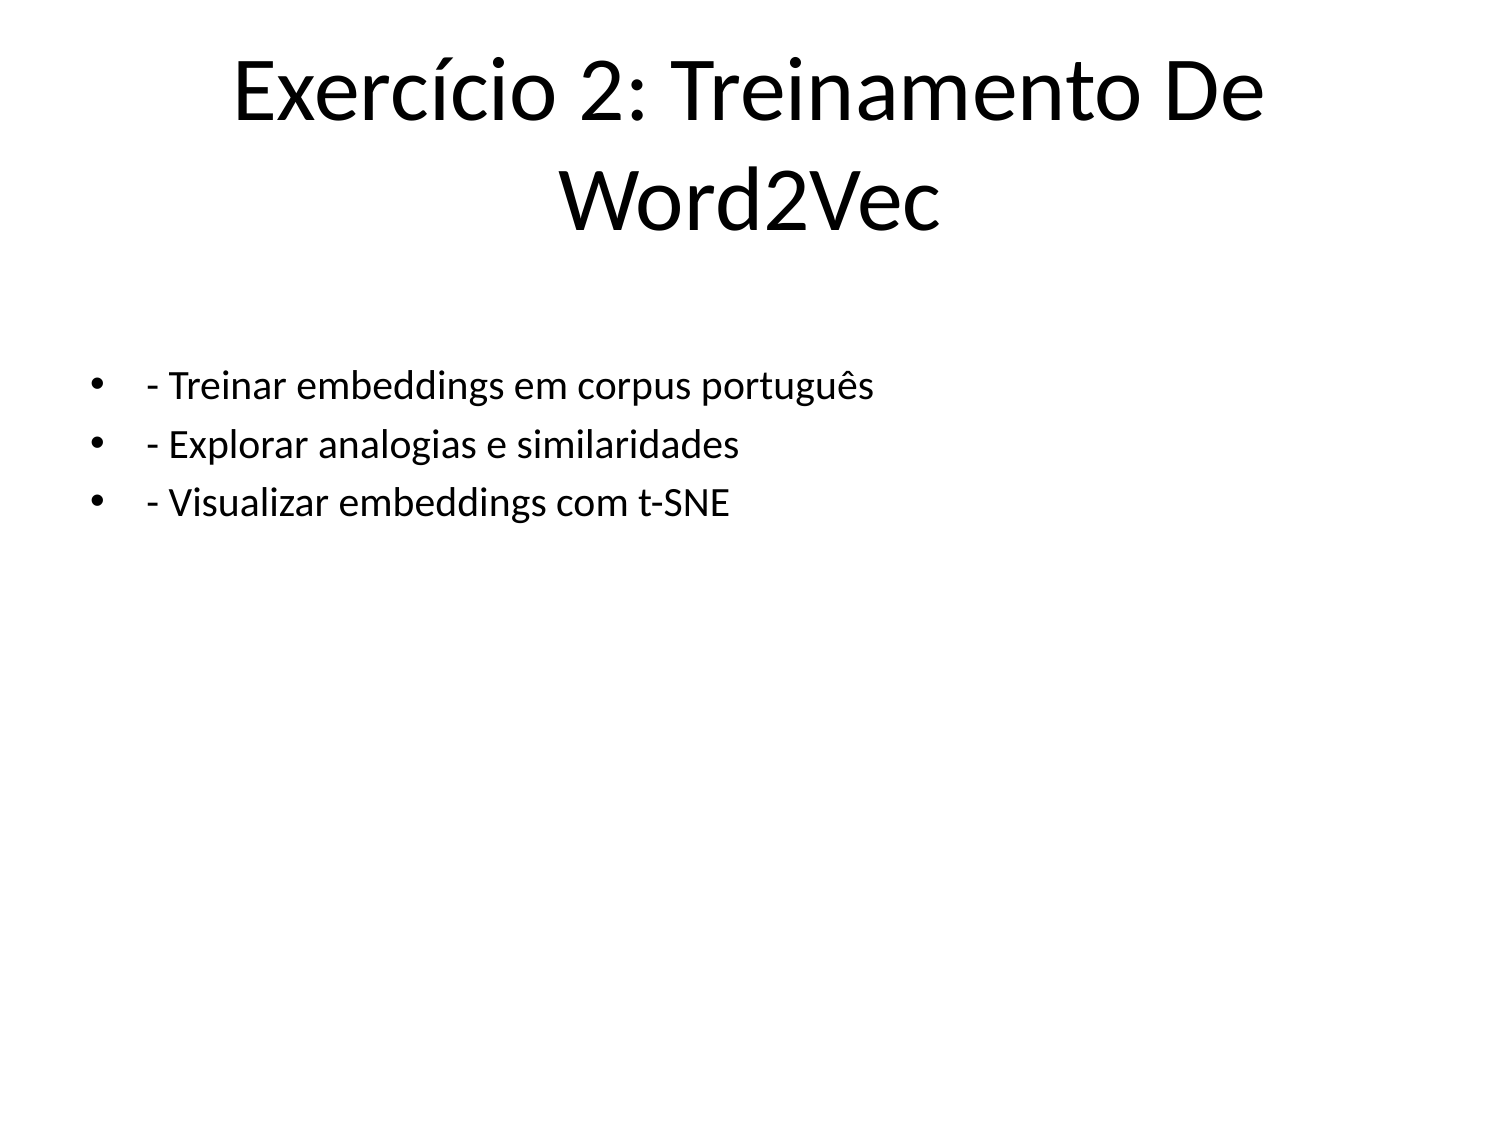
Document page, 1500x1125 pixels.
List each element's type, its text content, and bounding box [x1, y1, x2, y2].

list - Treinar embeddings em corpus português - Explorar analogias e similaridades - Visualizar embeddings com t-SNE [75, 262, 1425, 1005]
title Exercício 2: Treinamento De Word2Vec [75, 45, 1425, 233]
